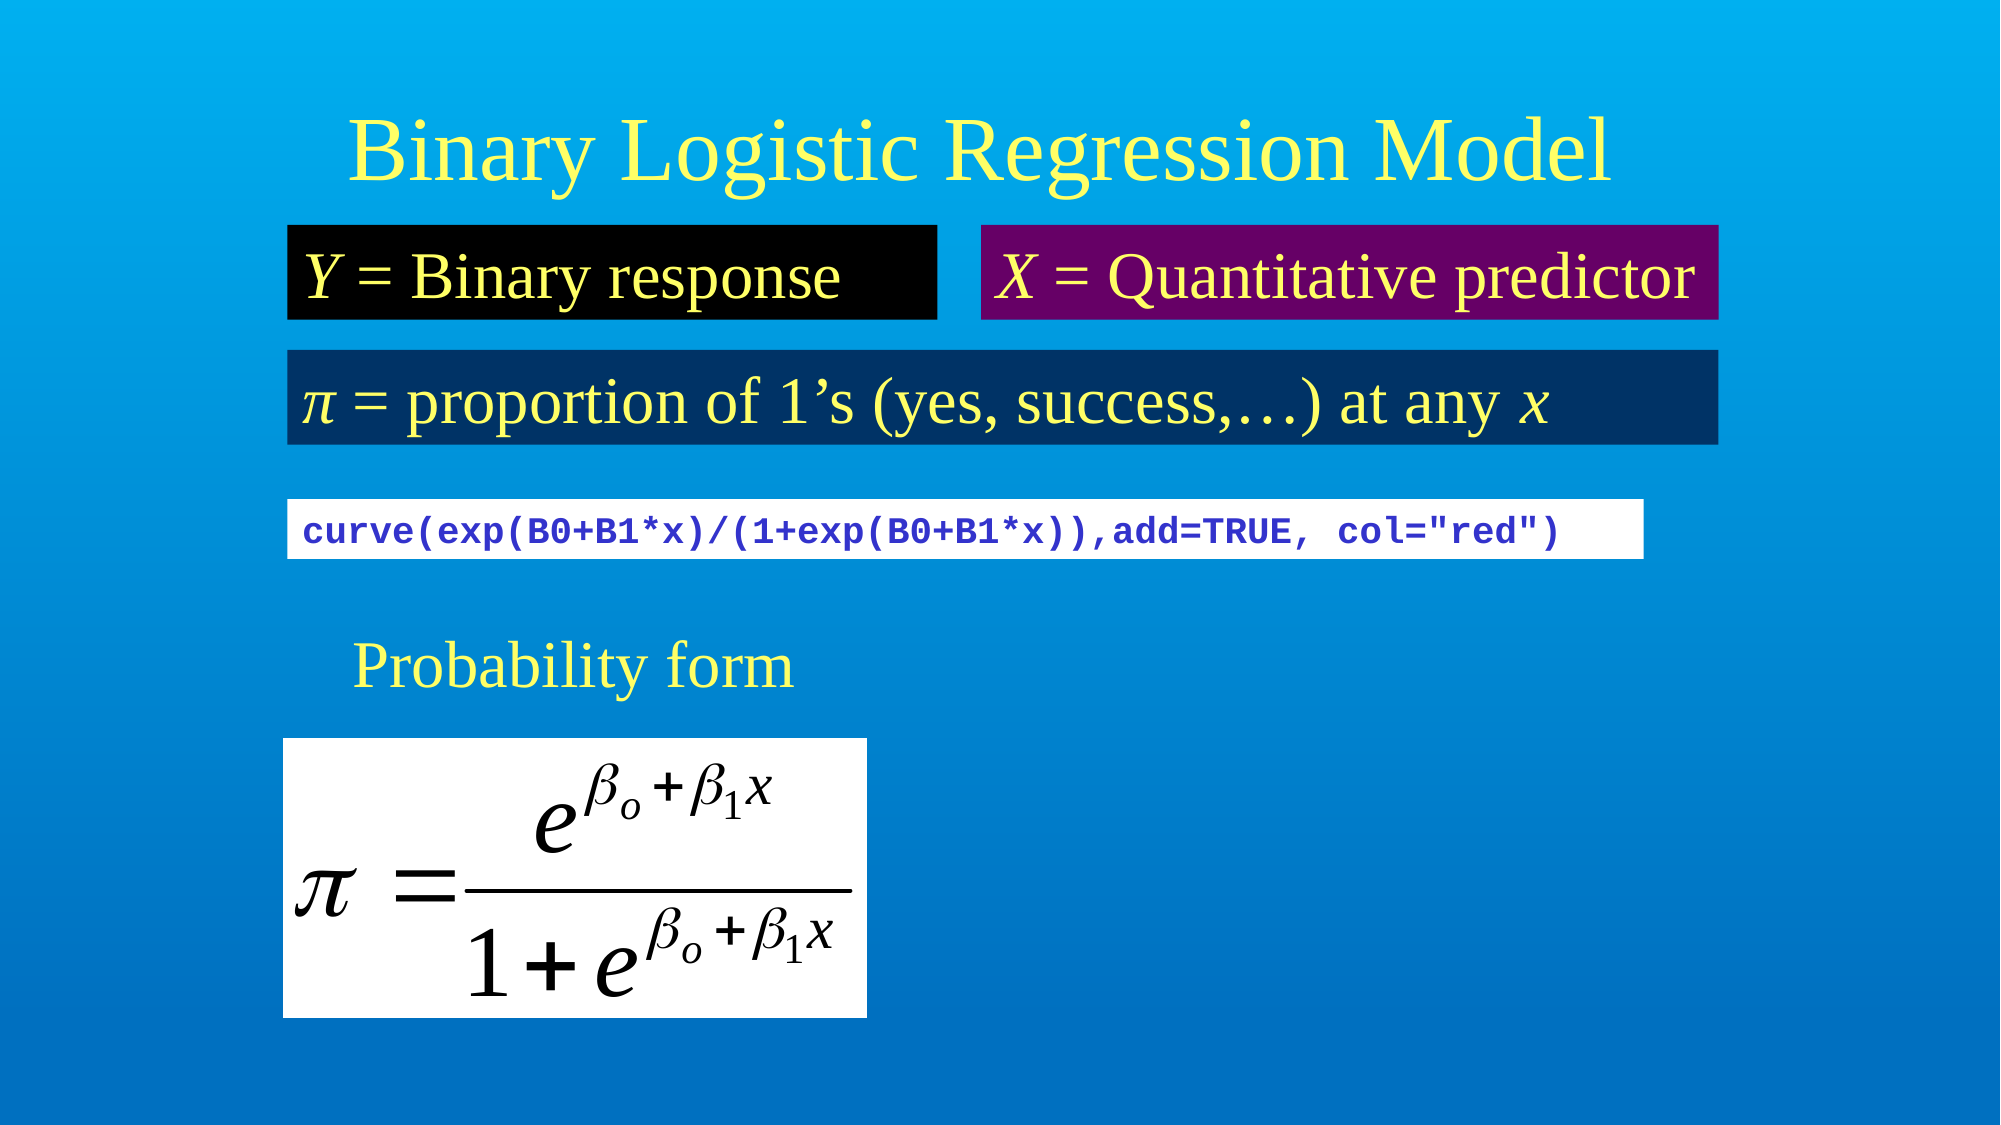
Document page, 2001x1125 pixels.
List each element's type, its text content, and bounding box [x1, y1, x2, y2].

text_box Y = Binary response [287, 224, 938, 320]
text_box curve(exp(B0+B1*x)/(1+exp(B0+B1*x)),add=TRUE, col="red") [287, 499, 1644, 559]
title Binary Logistic Regression Model [312, 50, 1650, 238]
text_box X = Quantitative predictor [981, 224, 1719, 320]
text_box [282, 737, 868, 1019]
text_box Probability form [337, 612, 813, 708]
text_box π = proportion of 1’s (yes, success,…) at any x [287, 349, 1719, 445]
